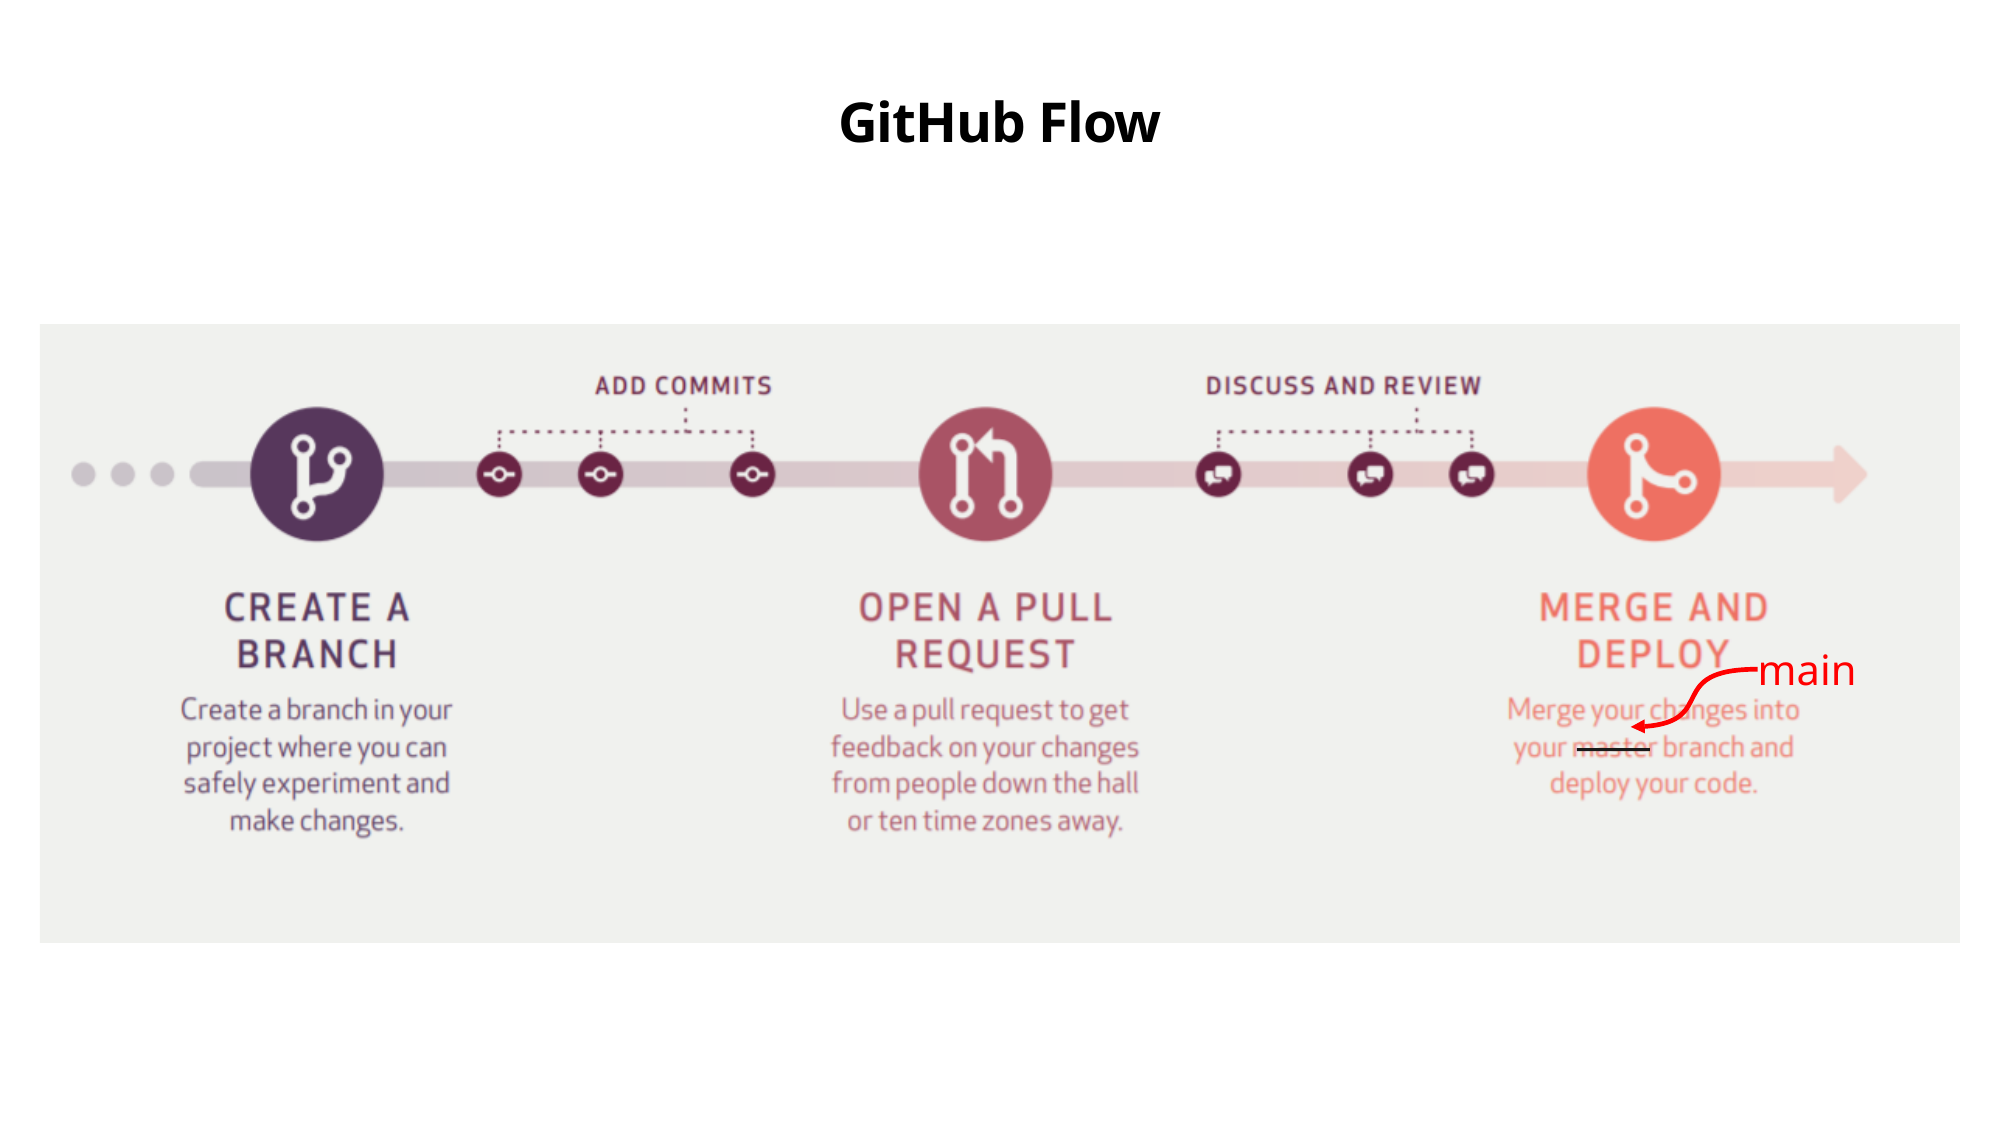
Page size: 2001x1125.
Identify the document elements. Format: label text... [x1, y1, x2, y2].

title GitHub Flow [96, 75, 1904, 166]
picture [39, 324, 1961, 943]
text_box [1630, 668, 1758, 728]
